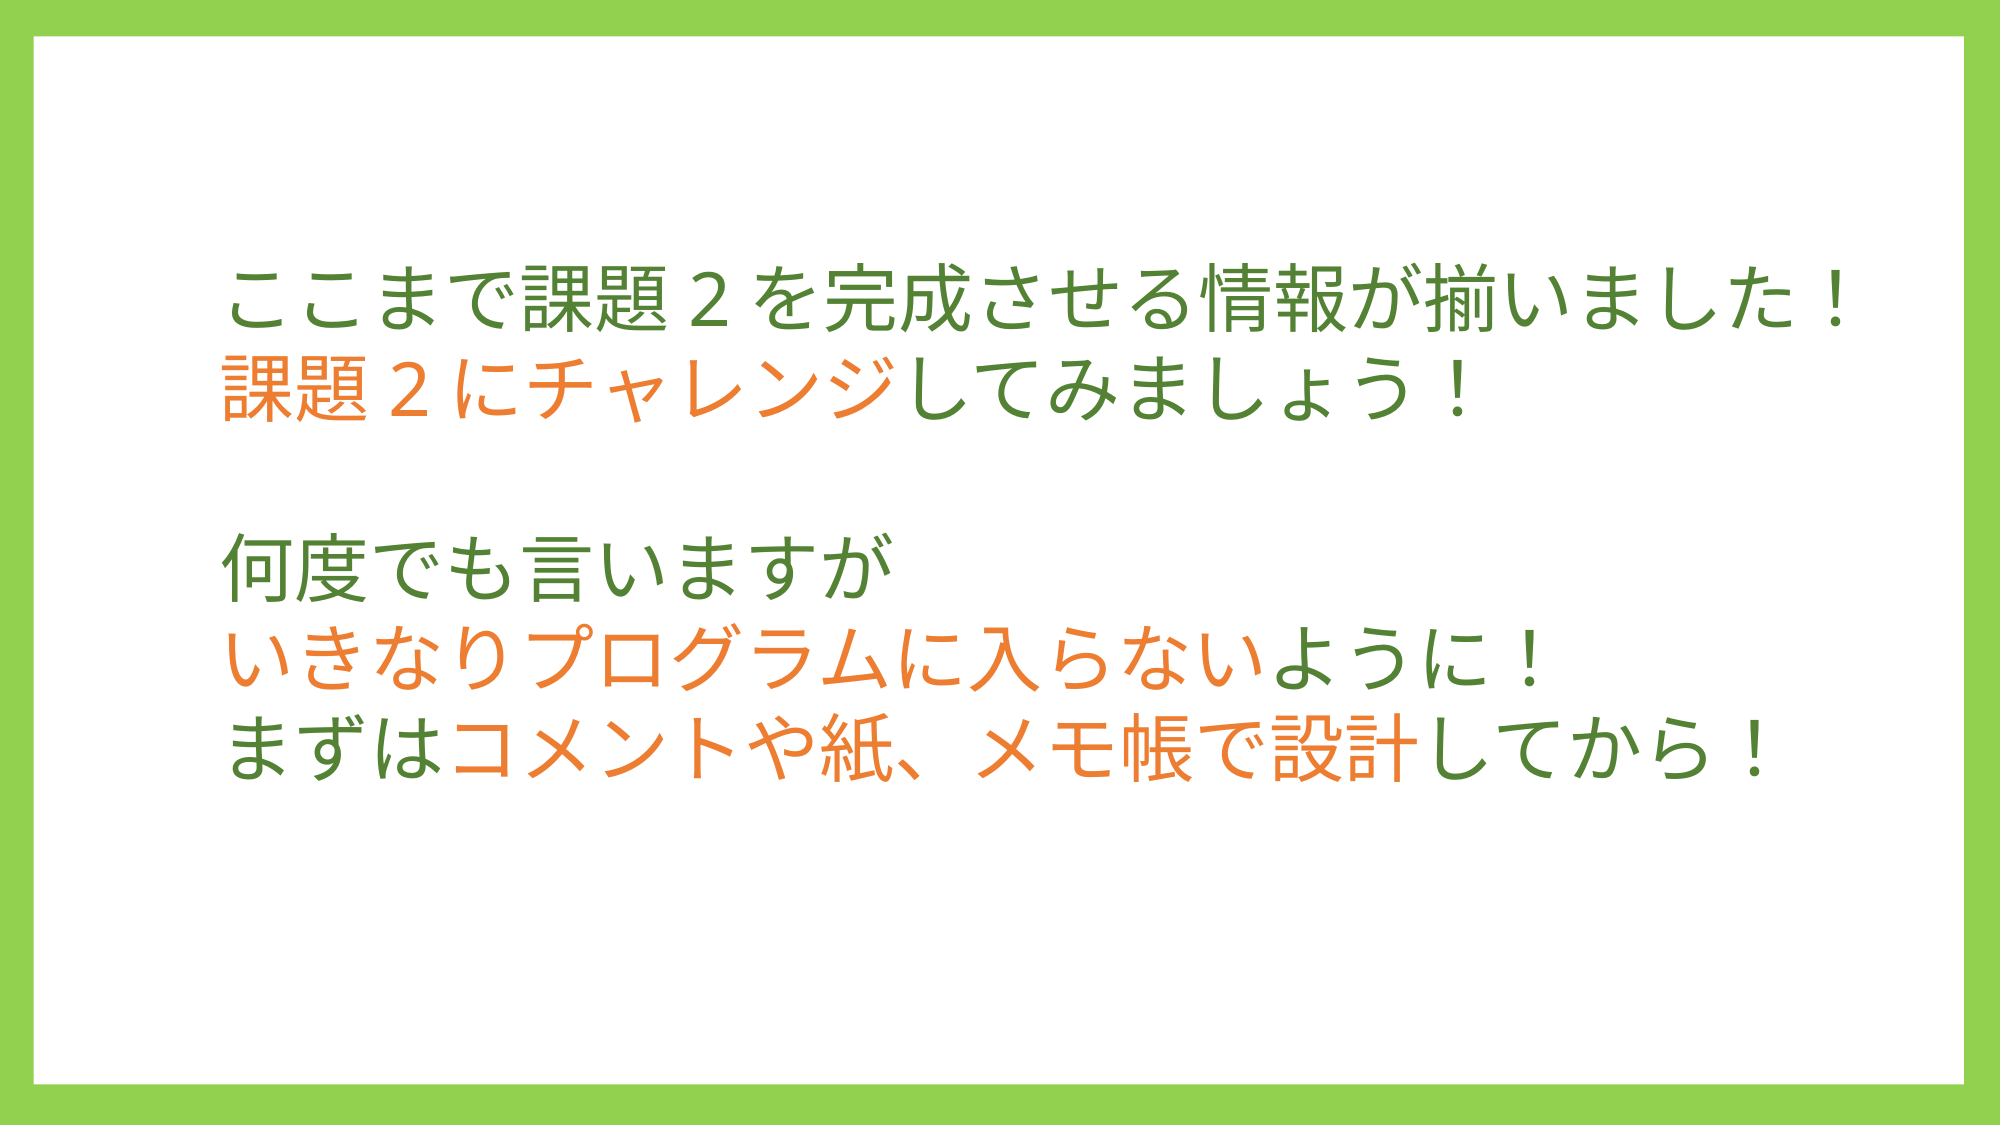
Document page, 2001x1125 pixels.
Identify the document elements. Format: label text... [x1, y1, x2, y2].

text_box ここまで課題2を完成させる情報が揃いました！ 課題2にチャレンジしてみましょう！ 何度でも言いますが いきなりプログラムに入らないように！ まずはコメントや紙、メモ帳で設計してから！ [205, 244, 1889, 799]
